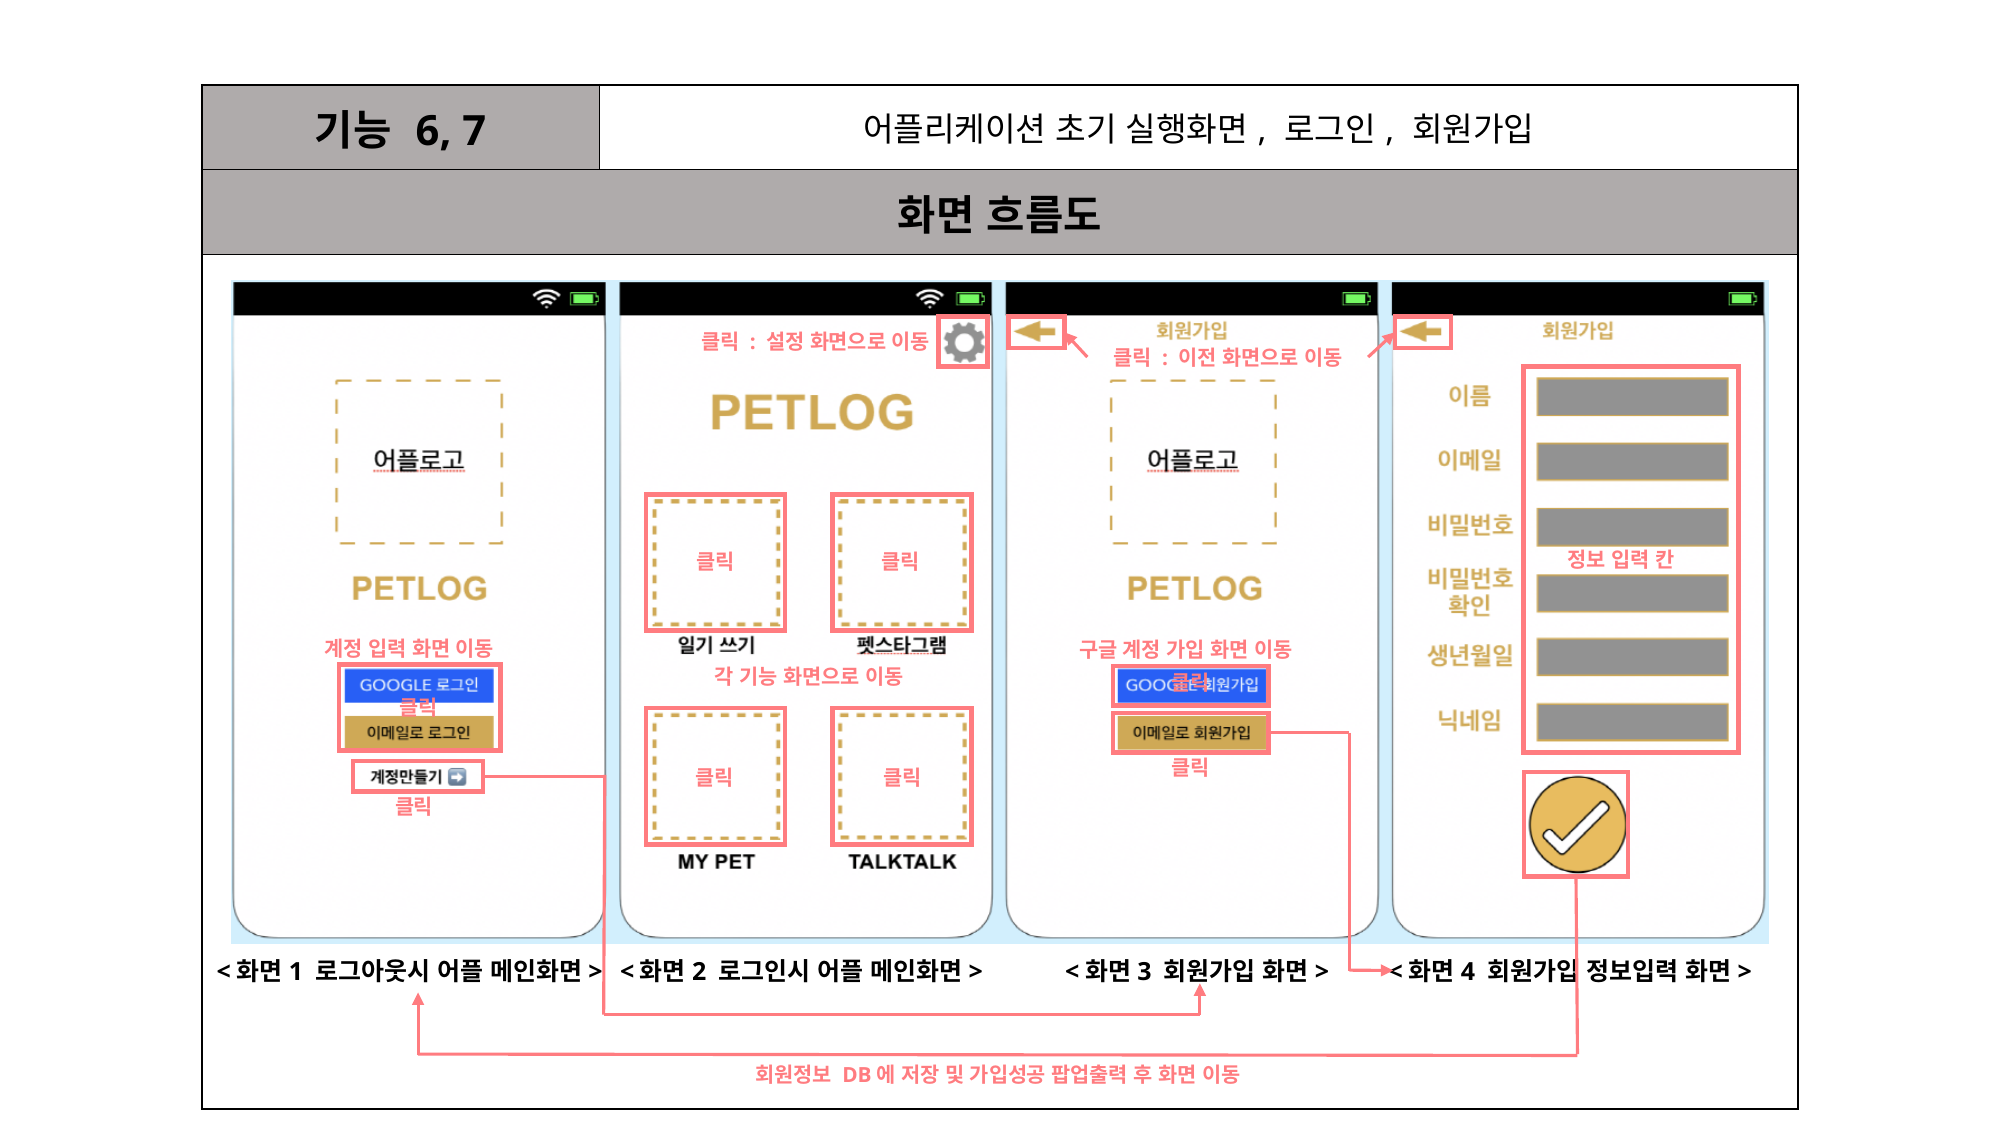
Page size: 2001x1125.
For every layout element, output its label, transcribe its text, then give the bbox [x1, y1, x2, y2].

table_header 기능 6, 7 [203, 86, 599, 169]
table_cell 화면 흐름도 [203, 170, 1797, 254]
table_cell [203, 255, 1797, 1108]
table_header 어플리케이션 초기 실행화면, 로그인, 회원가입 [600, 86, 1797, 169]
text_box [201, 280, 1783, 1095]
